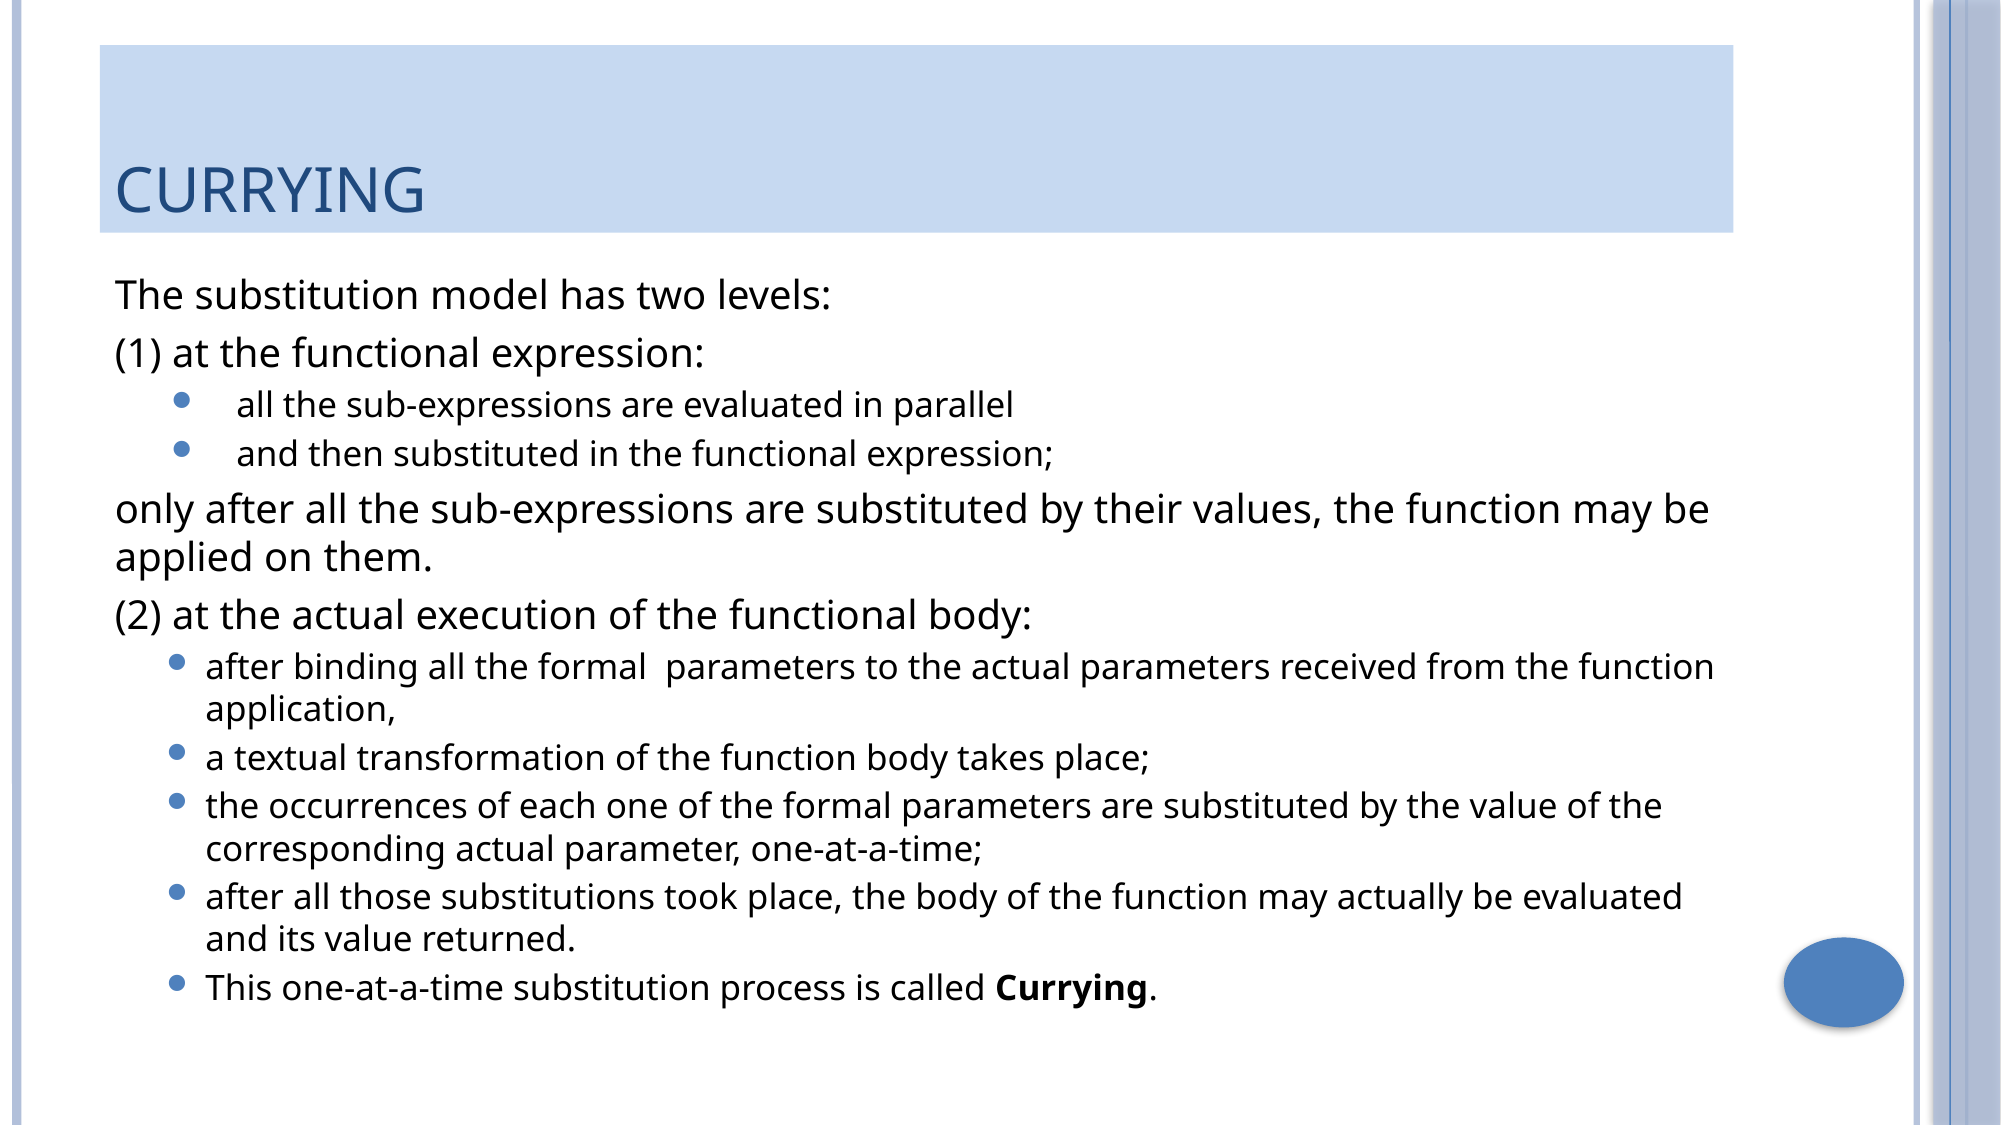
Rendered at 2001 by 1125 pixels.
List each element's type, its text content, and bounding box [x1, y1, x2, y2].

list The substitution model has two levels: (1) at the functional expression: all the sub-expressions are evaluated in parallel and then substituted in the functional expression; only after all the sub-expressions are substituted by their values, the function may be applied on them. (2) at the actual execution of the functional body: after binding all the formal parameters to the actual parameters received from the function application, a textual transformation of the function body takes place; the occurrences of each one of the formal parameters are substituted by the value of the corresponding actual parameter, one-at-a-time; after all those substitutions took place, the body of the function may actually be evaluated and its value returned. This one-at-a-time substitution process is called Currying. [99, 262, 1734, 1062]
title Currying [99, 45, 1734, 233]
